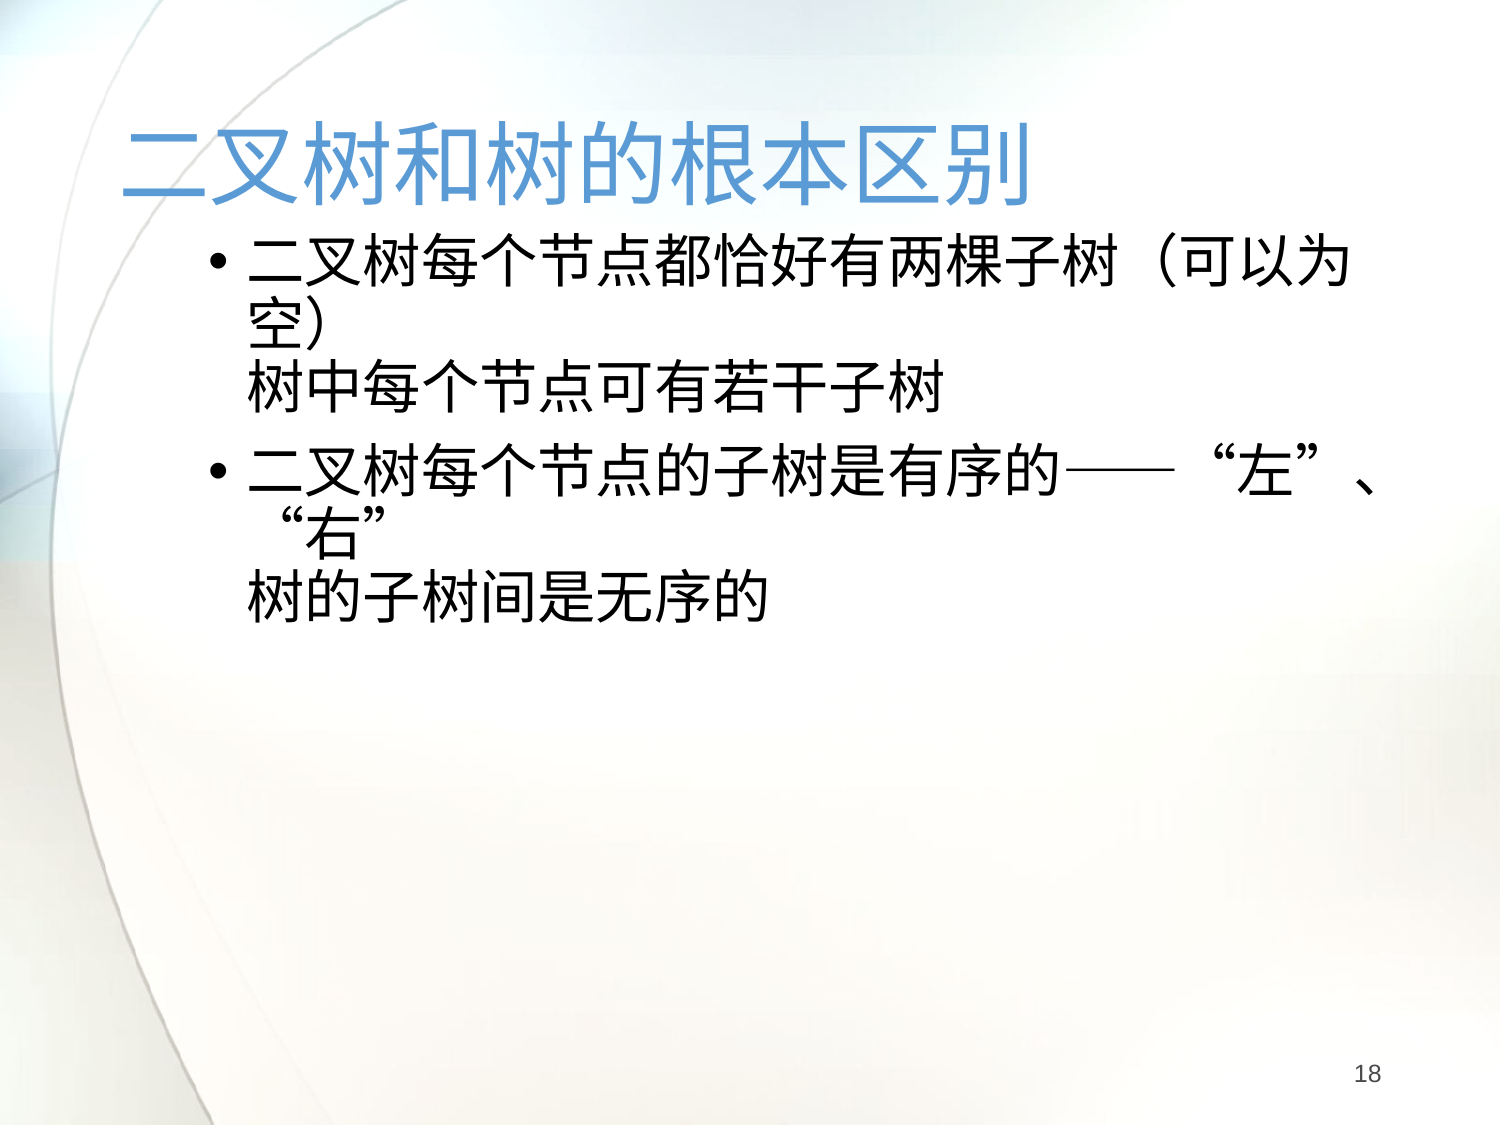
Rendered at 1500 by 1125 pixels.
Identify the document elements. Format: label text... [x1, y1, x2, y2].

title 二叉树和树的根本区别 [103, 59, 1397, 278]
picture [0, 0, 1500, 1125]
list 二叉树每个节点都恰好有两棵子树（可以为空） 树中每个节点可有若干子树 二叉树每个节点的子树是有序的——“左”、“右” 树的子树间是无序的 [193, 224, 1469, 1100]
slide_number 18 [1059, 1042, 1397, 1103]
